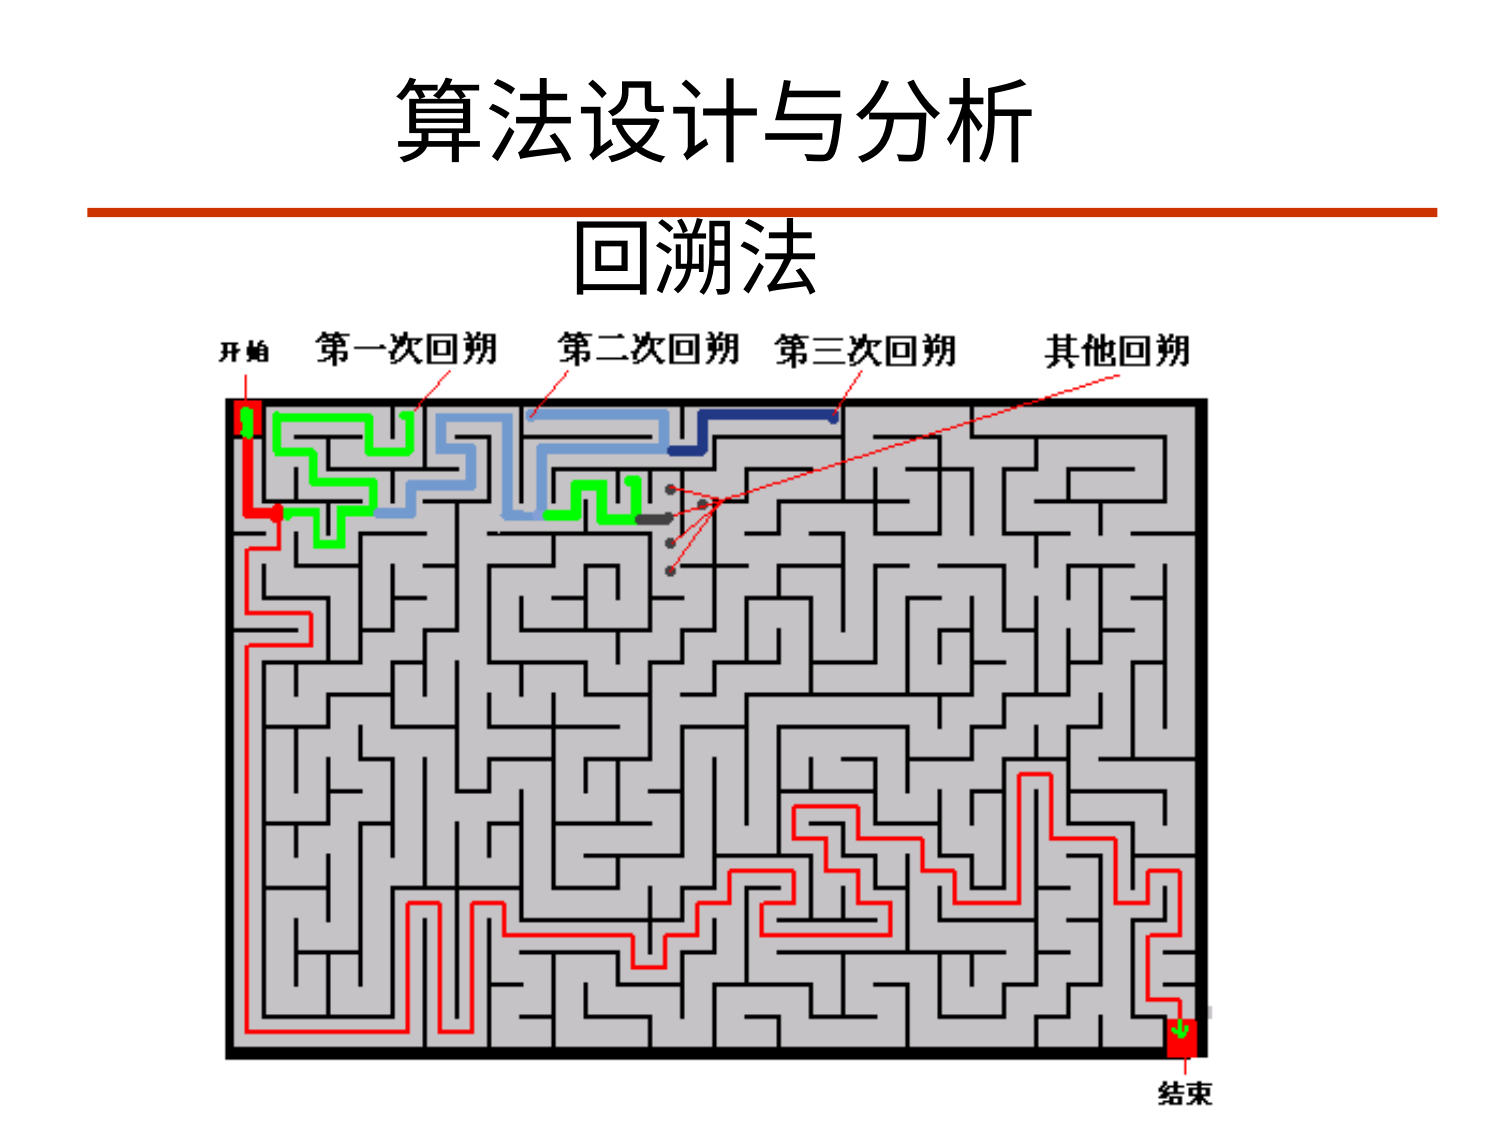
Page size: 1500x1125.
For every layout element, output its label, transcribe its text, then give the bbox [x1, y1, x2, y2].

text_box 算法设计与分析 [282, 56, 1148, 182]
picture [212, 328, 1218, 1114]
title 回溯法 [262, 182, 1129, 326]
